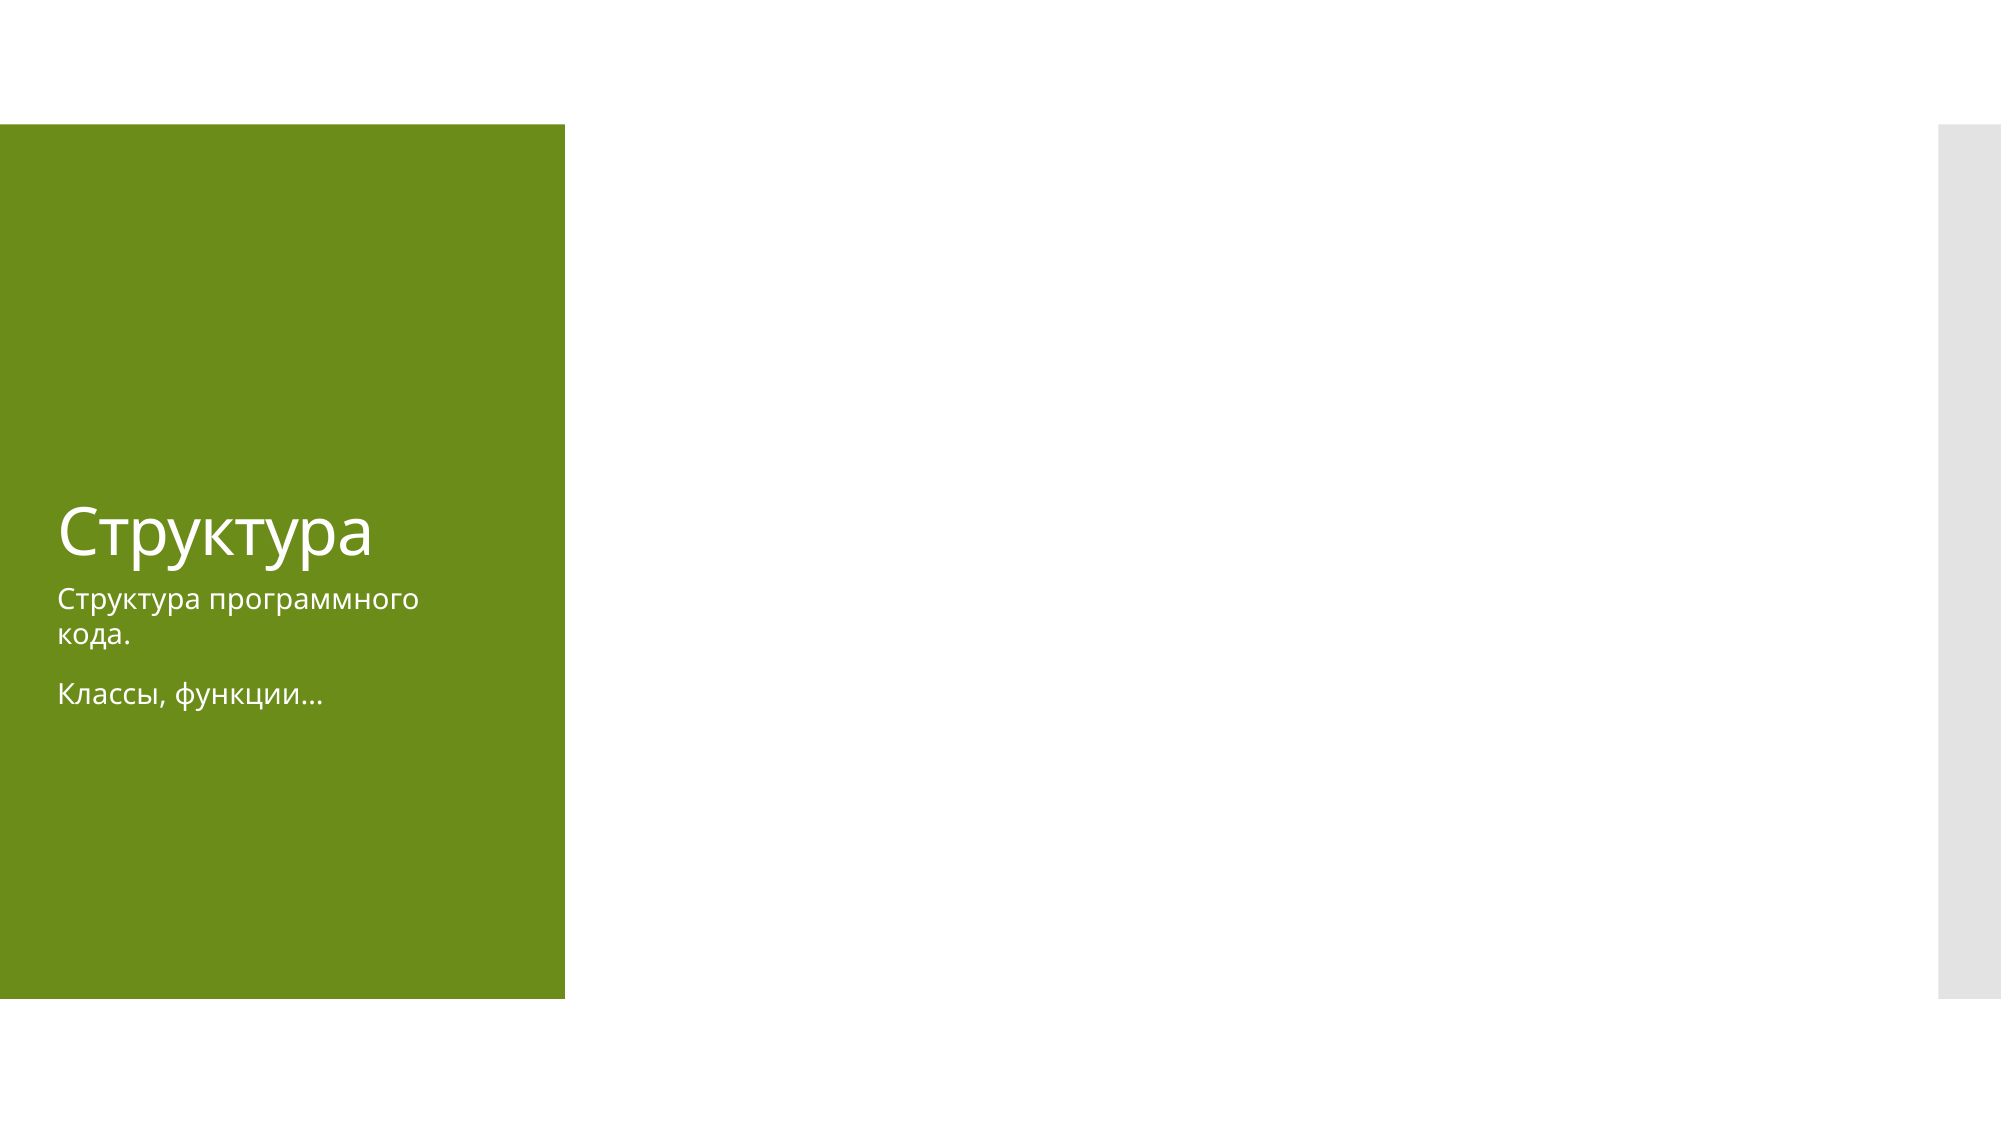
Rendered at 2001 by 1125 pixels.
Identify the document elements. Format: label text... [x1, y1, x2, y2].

list Структура программного кода. Классы, функции… [41, 573, 507, 955]
title Структура [41, 187, 507, 573]
